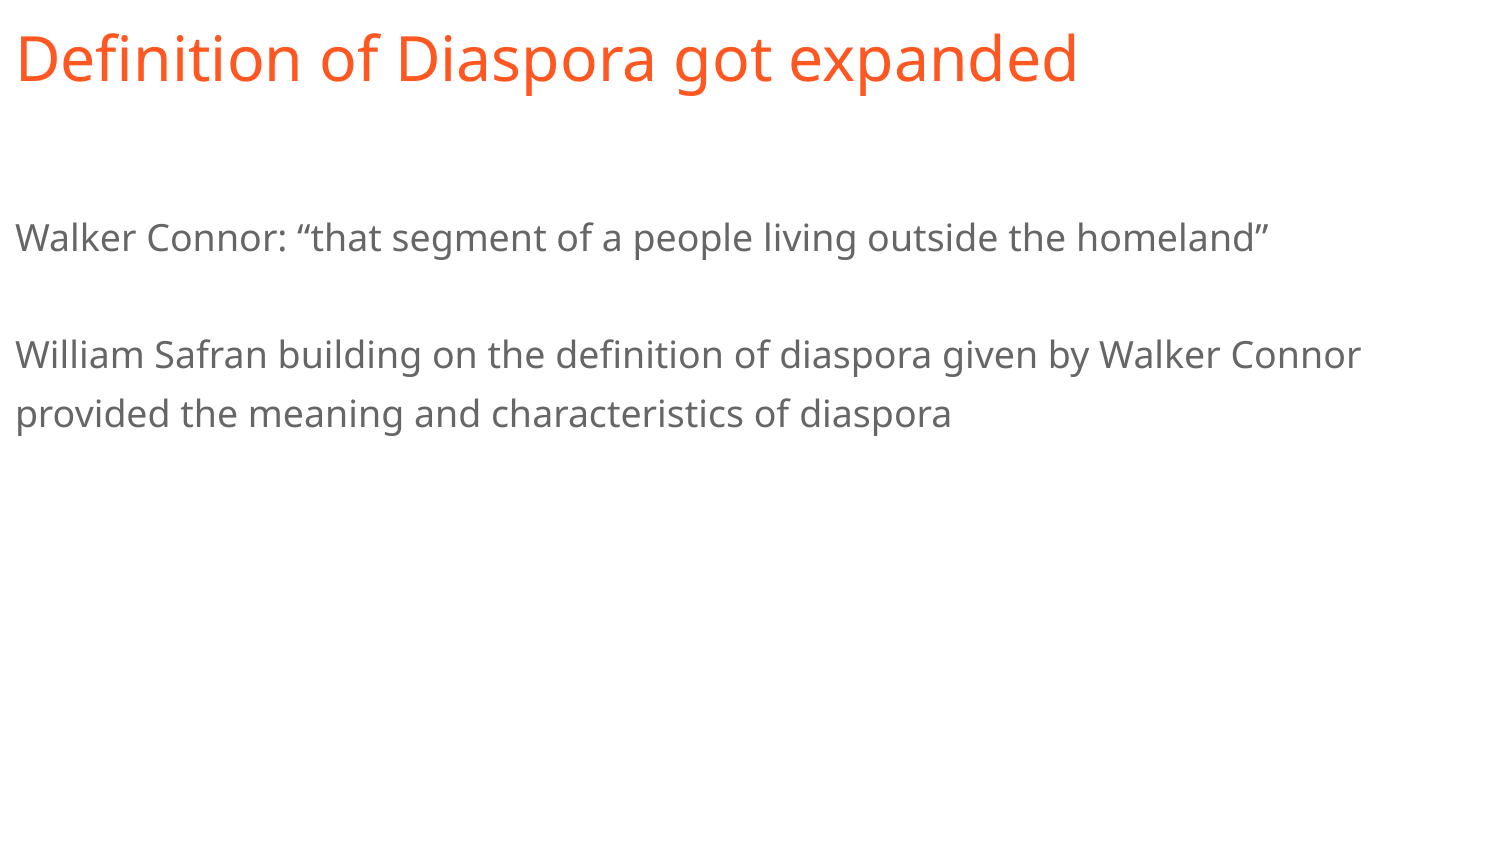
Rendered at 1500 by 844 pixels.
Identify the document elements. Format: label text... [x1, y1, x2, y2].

list Walker Connor: “that segment of a people living outside the homeland” William Safran building on the definition of diaspora given by Walker Connor provided the meaning and characteristics of diaspora [0, 189, 1500, 844]
title Definition of Diaspora got expanded [0, 0, 1449, 167]
